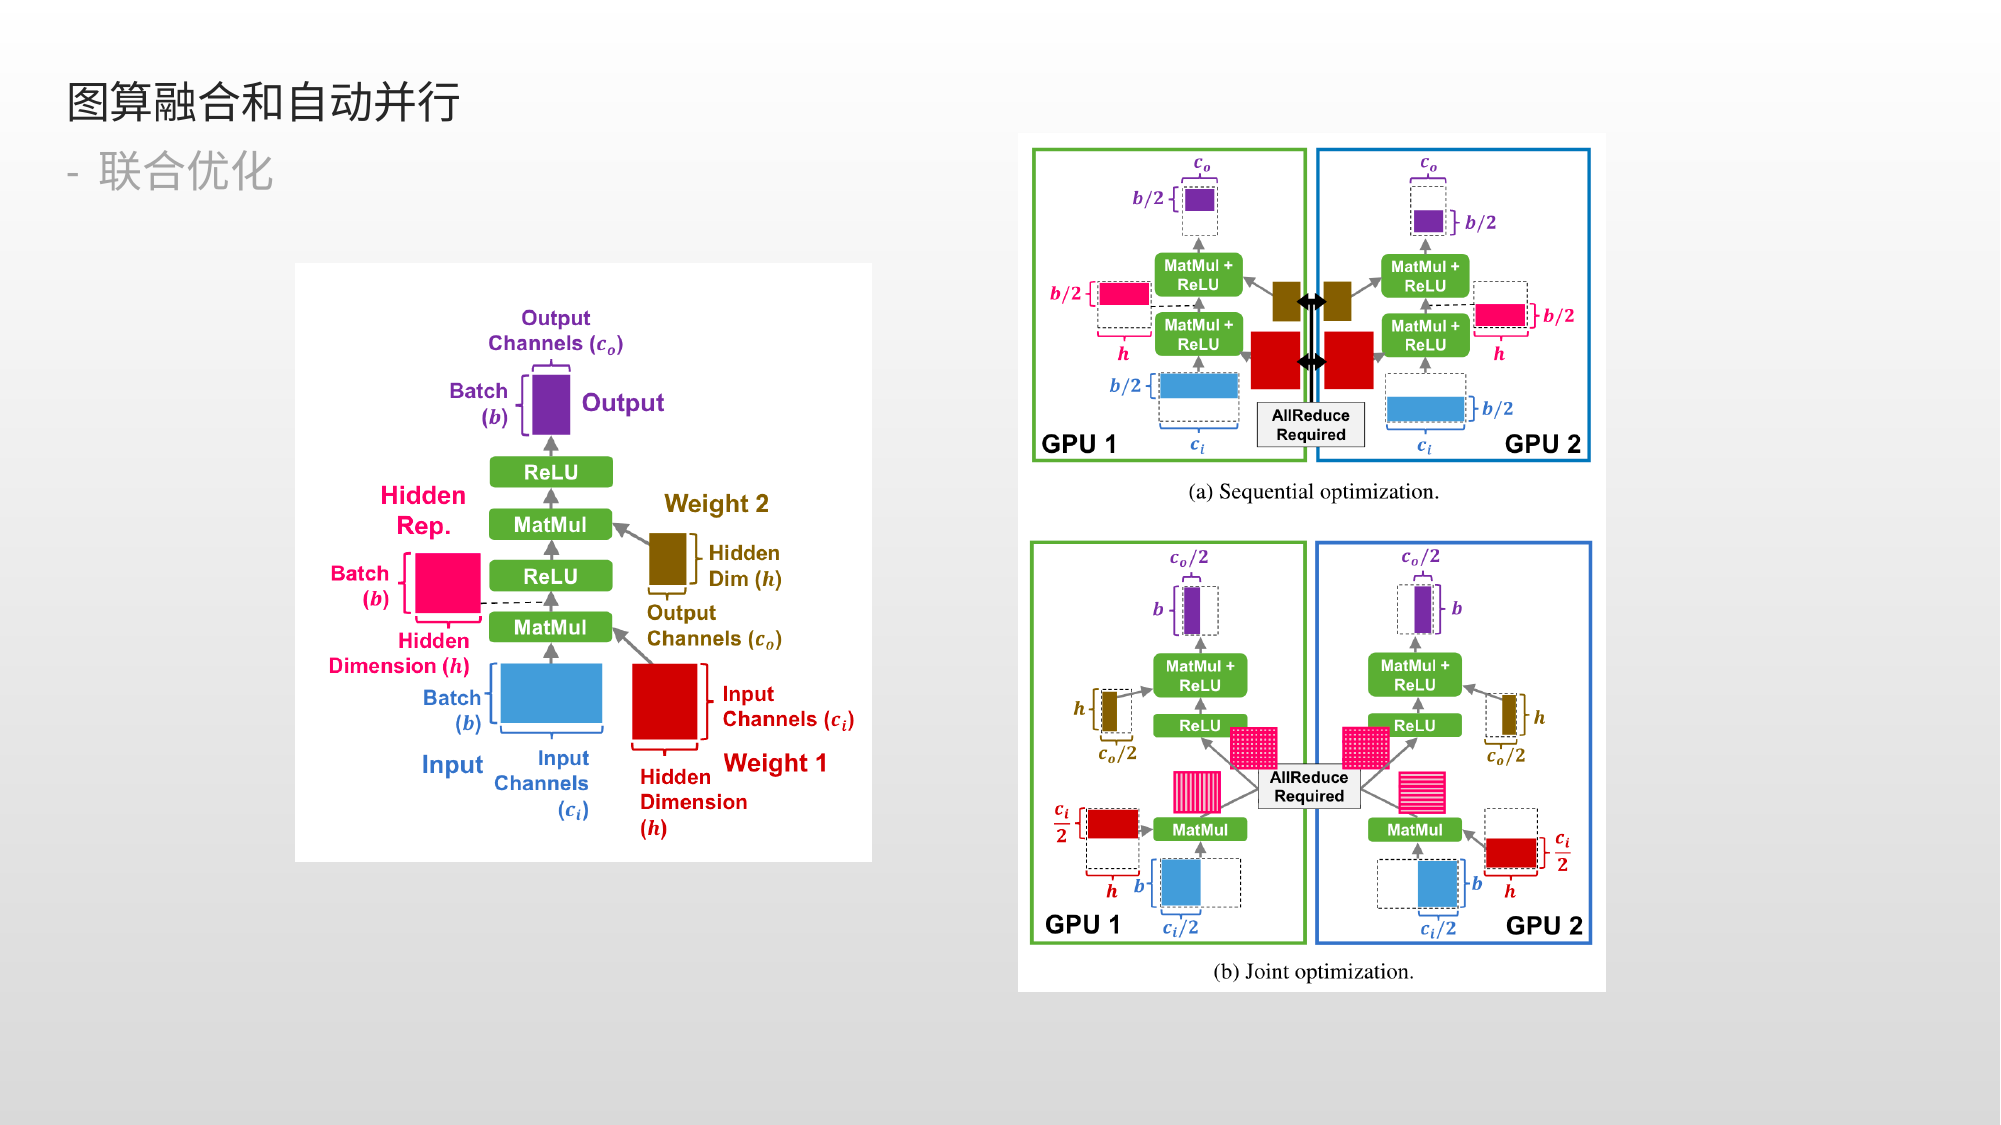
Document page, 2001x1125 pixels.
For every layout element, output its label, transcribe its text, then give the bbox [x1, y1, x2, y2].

picture [295, 263, 872, 862]
picture [1018, 133, 1606, 992]
title 图算融合和自动并行 - 联合优化 [51, 51, 847, 204]
